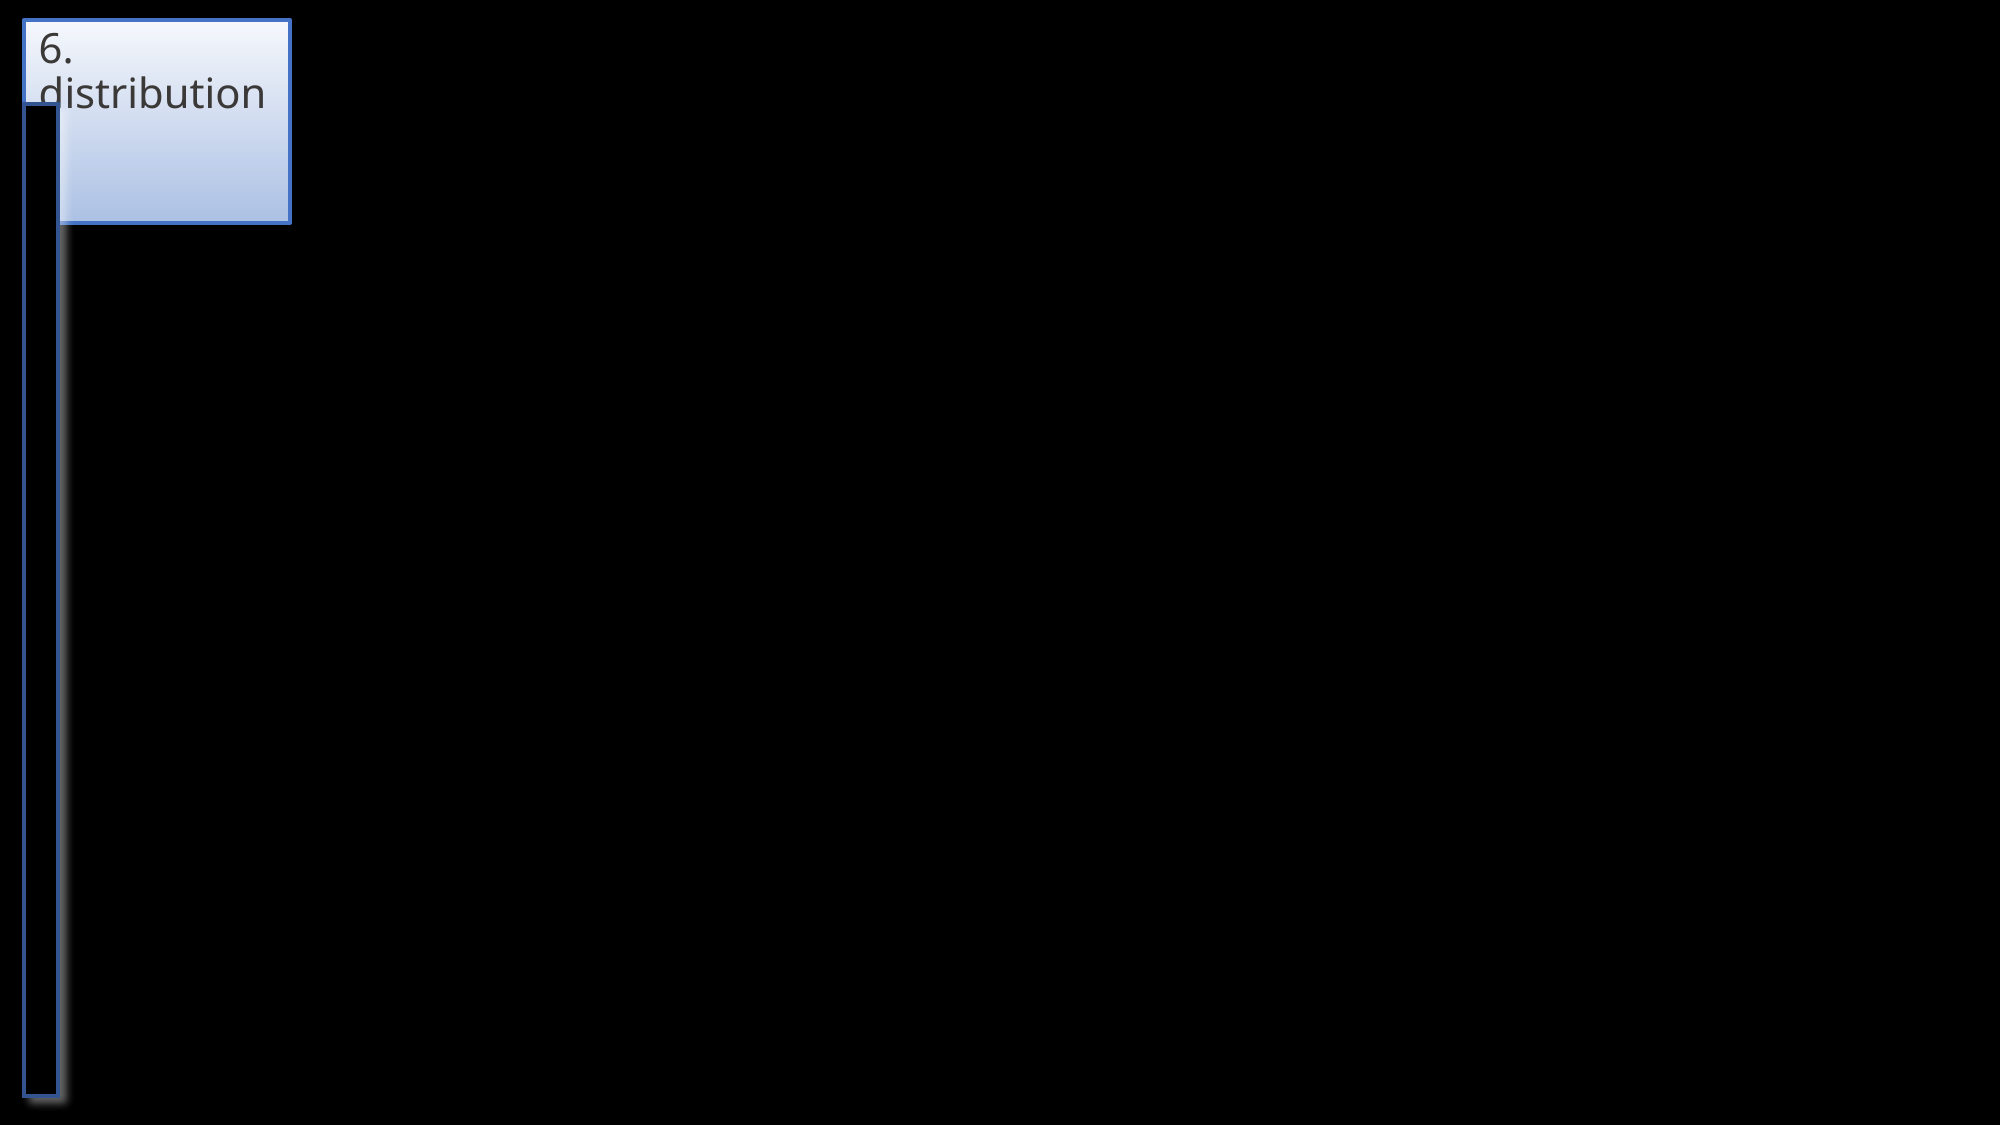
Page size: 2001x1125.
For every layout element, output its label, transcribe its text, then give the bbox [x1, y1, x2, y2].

text_box [23, 103, 59, 1097]
title 6. distribution [23, 20, 290, 224]
